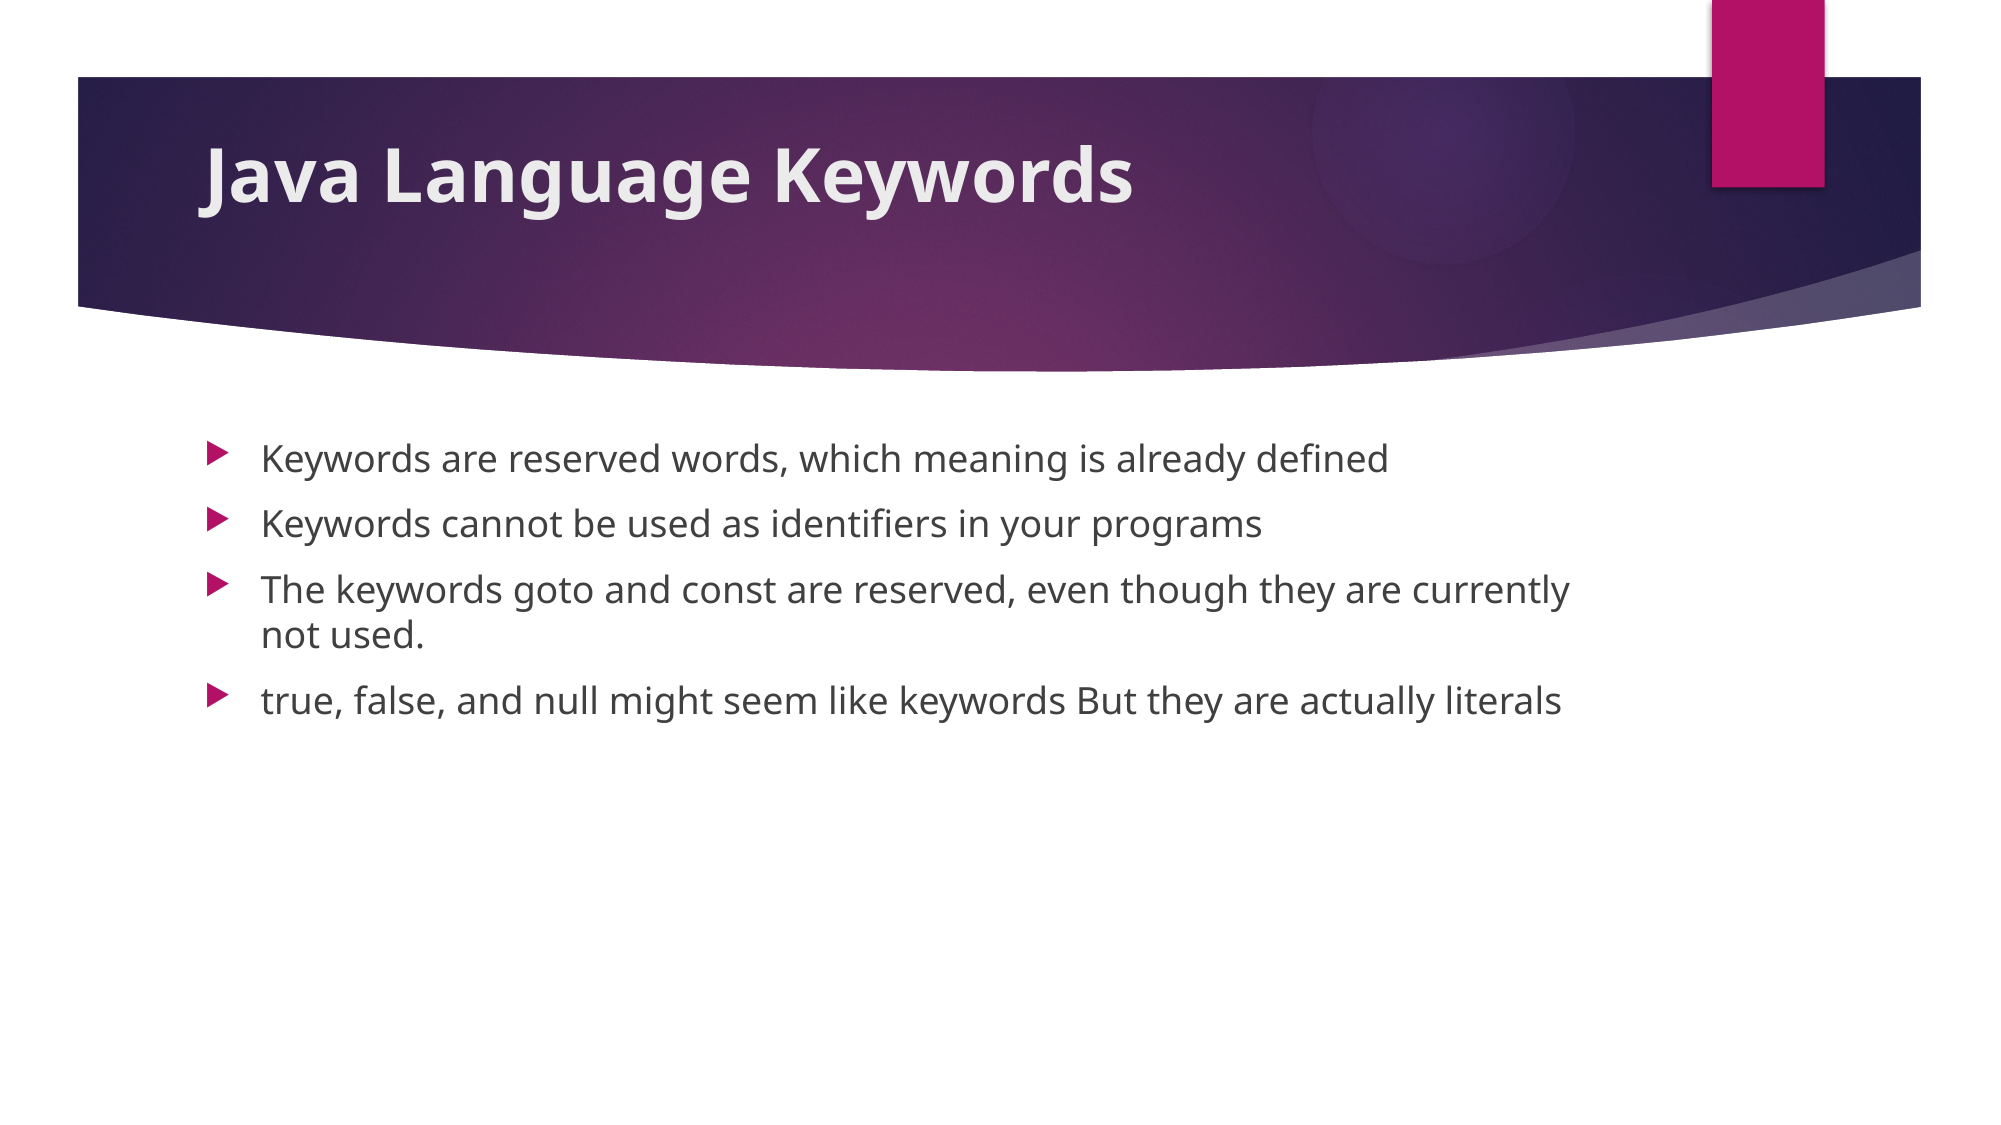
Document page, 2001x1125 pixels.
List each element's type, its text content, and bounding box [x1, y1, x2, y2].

list Keywords are reserved words, which meaning is already defined Keywords cannot be used as identifiers in your programs The keywords goto and const are reserved, even though they are currently not used. true, false, and null might seem like keywords But they are actually literals [189, 427, 1638, 988]
title Java Language Keywords [189, 159, 1627, 276]
